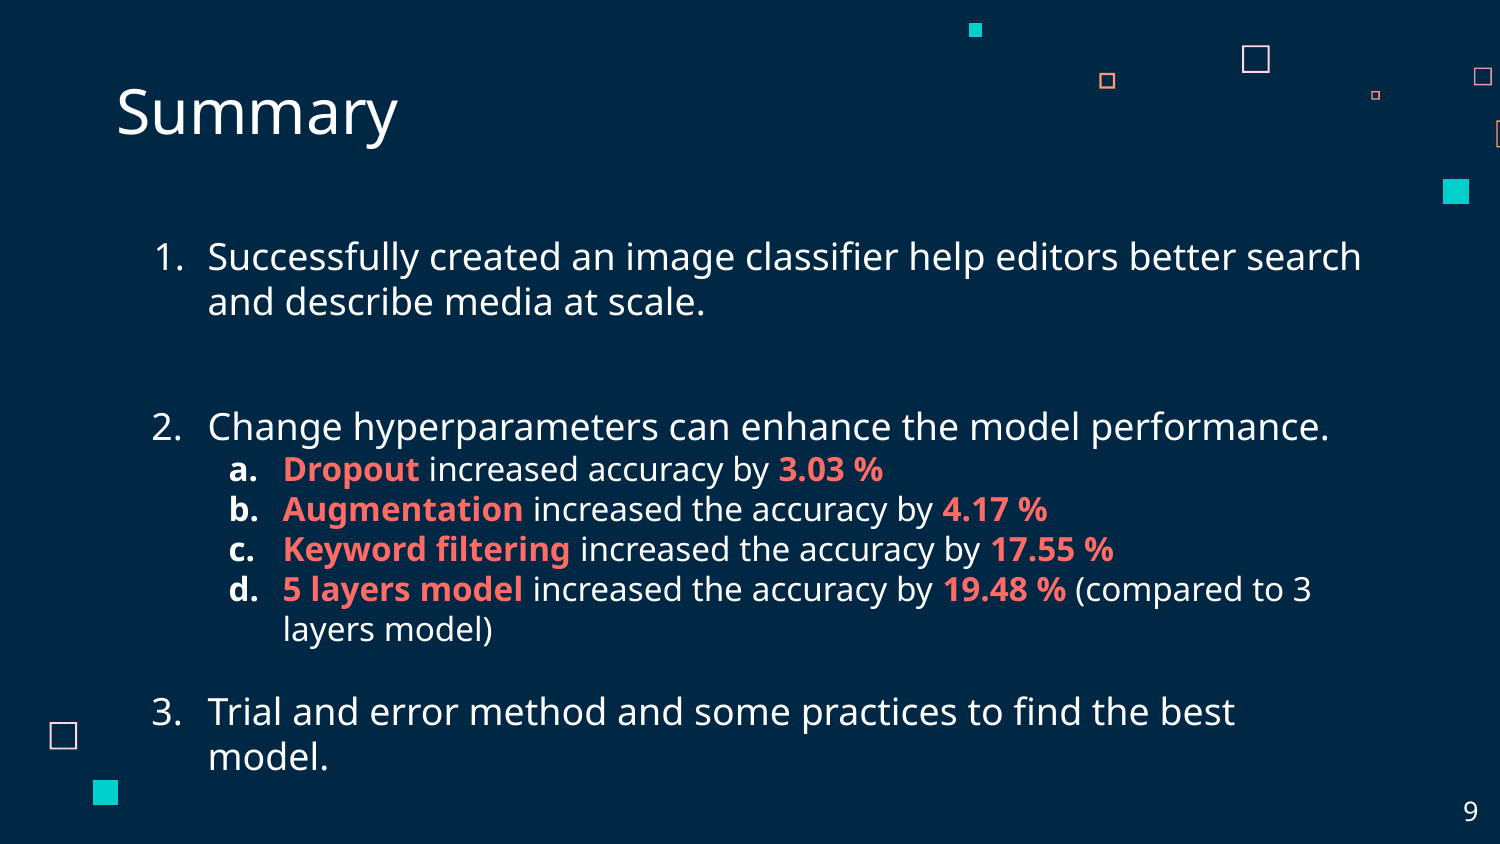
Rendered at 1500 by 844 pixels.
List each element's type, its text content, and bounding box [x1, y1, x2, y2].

title Summary [101, 67, 878, 163]
text_box Successfully created an image classifier help editors better search and describe media at scale. Change hyperparameters can enhance the model performance. Dropout increased accuracy by 3.03 % Augmentation increased the accuracy by 4.17 % Keyword filtering increased the accuracy by 17.55 % 5 layers model increased the accuracy by 19.48 % (compared to 3 layers model) Trial and error method and some practices to find the best model. [117, 218, 1383, 793]
slide_number ‹#› [1403, 779, 1494, 844]
